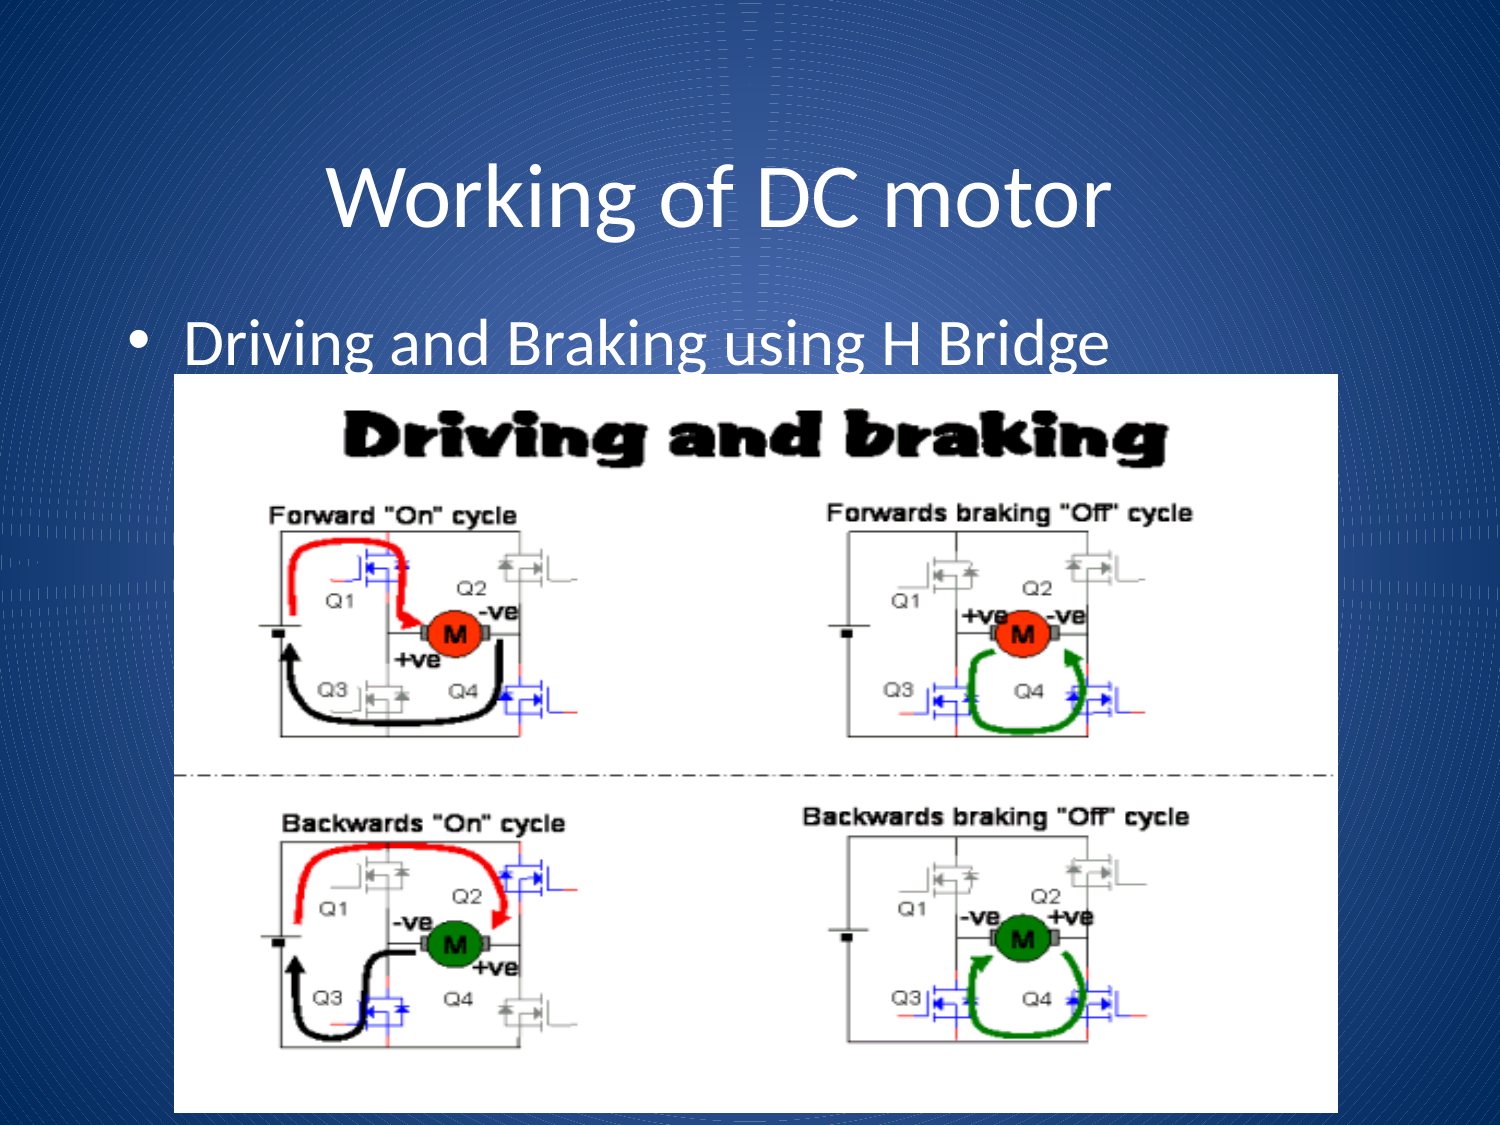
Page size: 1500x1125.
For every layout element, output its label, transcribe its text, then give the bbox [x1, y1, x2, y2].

picture [174, 374, 1338, 1113]
list Driving and Braking using H Bridge [112, 290, 1425, 398]
title Working of DC motor [76, 115, 1425, 268]
